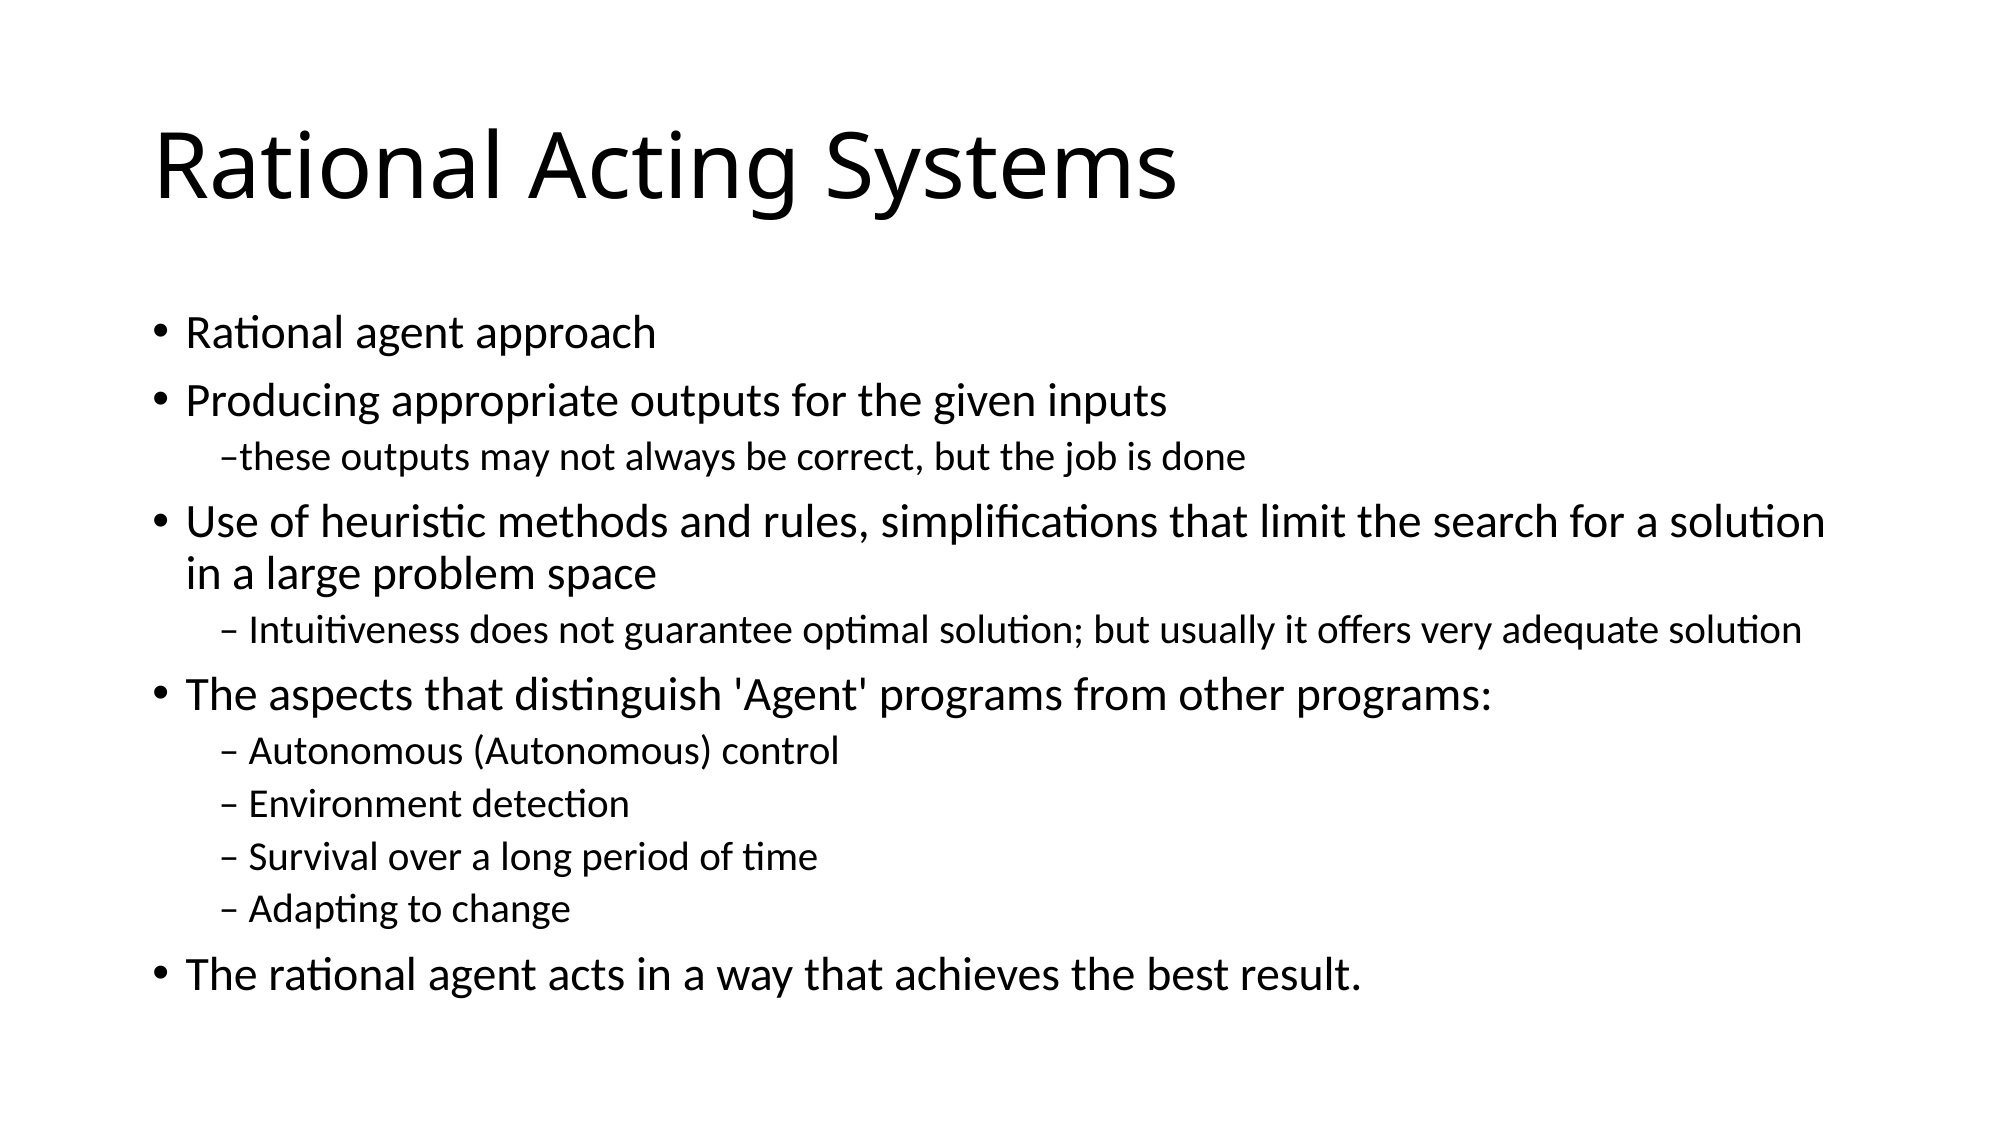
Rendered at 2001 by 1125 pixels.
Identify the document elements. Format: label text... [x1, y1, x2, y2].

list Rational agent approach Producing appropriate outputs for the given inputs –these outputs may not always be correct, but the job is done Use of heuristic methods and rules, simplifications that limit the search for a solution in a large problem space – Intuitiveness does not guarantee optimal solution; but usually it offers very adequate solution The aspects that distinguish 'Agent' programs from other programs: – Autonomous (Autonomous) control – Environment detection – Survival over a long period of time – Adapting to change The rational agent acts in a way that achieves the best result. [137, 299, 1863, 1014]
title Rational Acting Systems [137, 59, 1863, 278]
